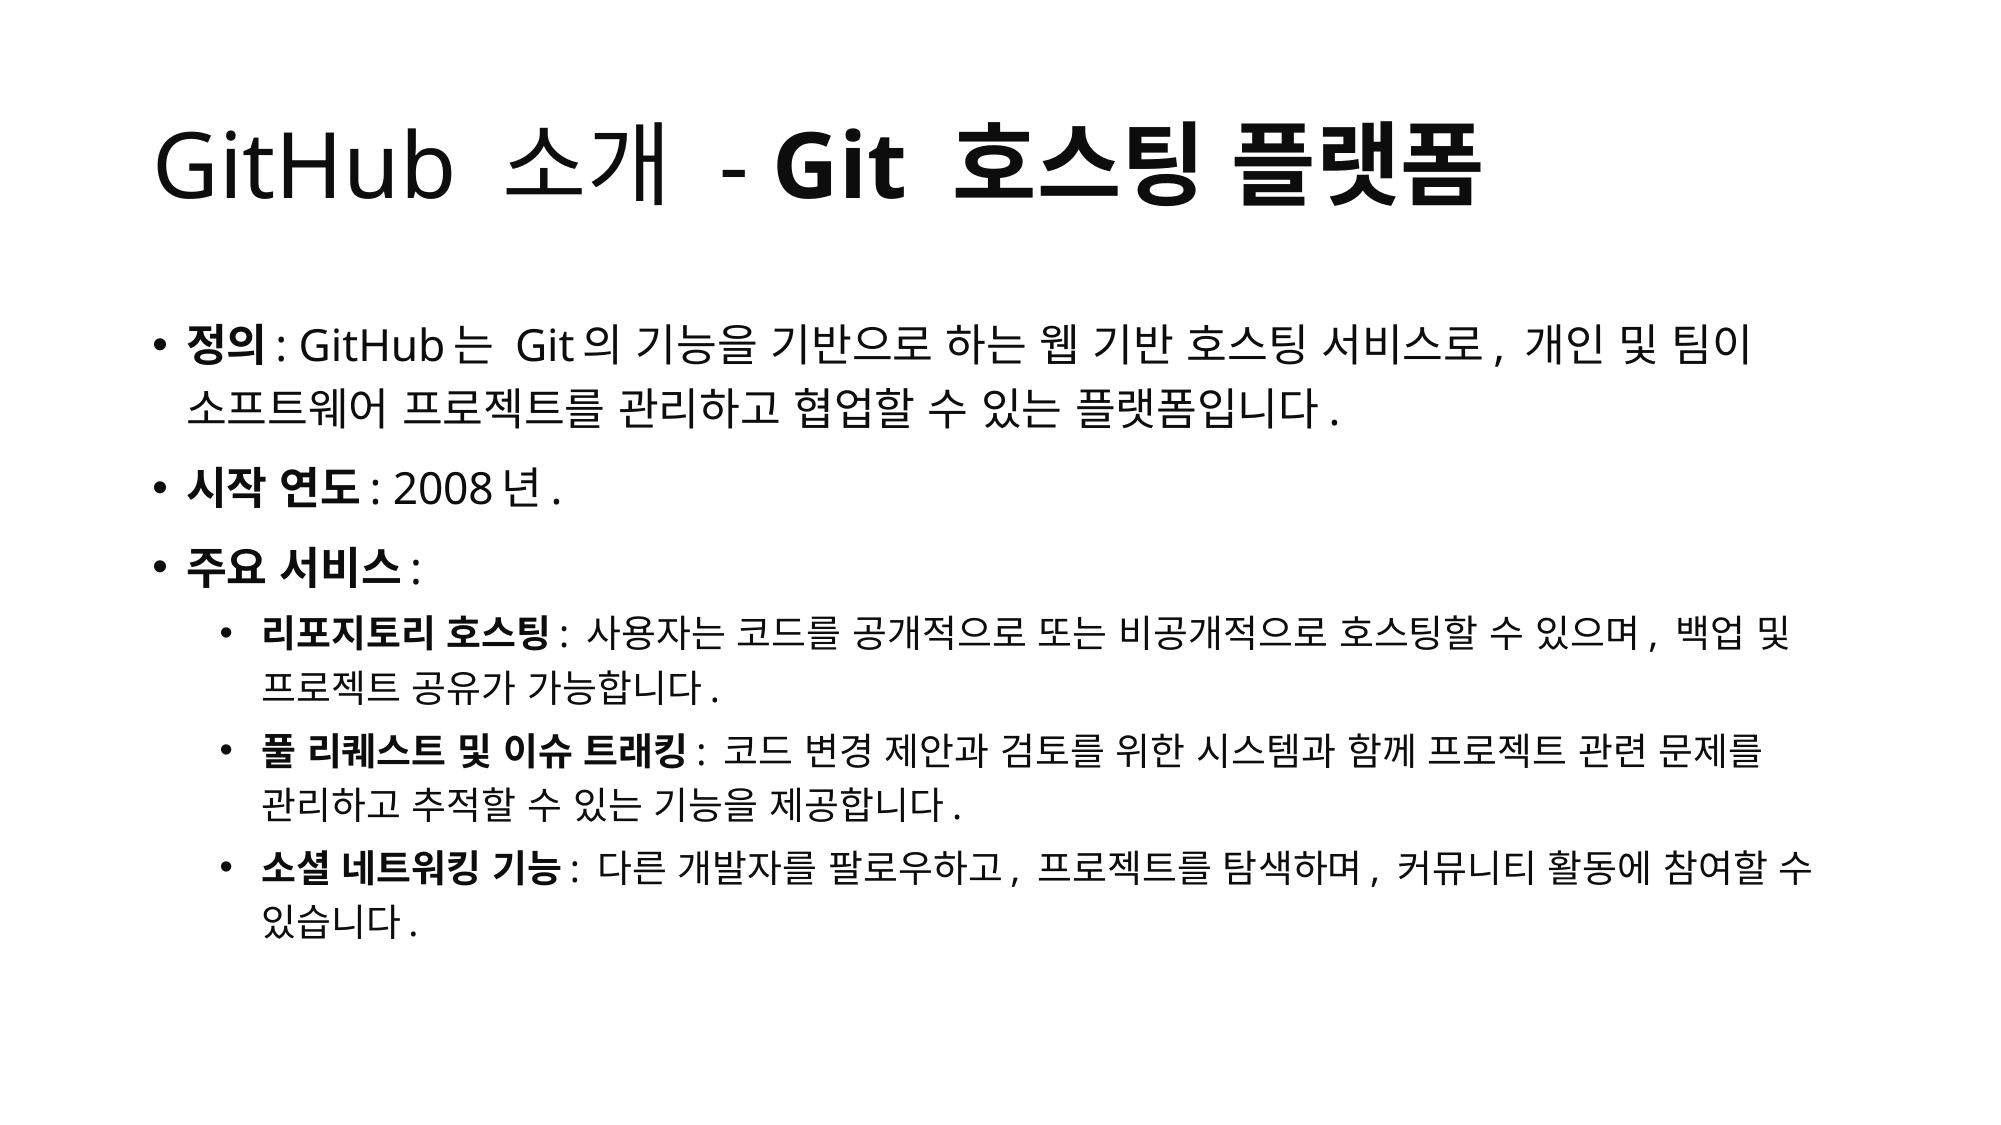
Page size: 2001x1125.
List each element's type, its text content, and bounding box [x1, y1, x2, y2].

title GitHub 소개 - Git 호스팅 플랫폼 [137, 59, 1863, 278]
list 정의: GitHub는 Git의 기능을 기반으로 하는 웹 기반 호스팅 서비스로, 개인 및 팀이 소프트웨어 프로젝트를 관리하고 협업할 수 있는 플랫폼입니다. 시작 연도: 2008년. 주요 서비스: 리포지토리 호스팅: 사용자는 코드를 공개적으로 또는 비공개적으로 호스팅할 수 있으며, 백업 및 프로젝트 공유가 가능합니다. 풀 리퀘스트 및 이슈 트래킹: 코드 변경 제안과 검토를 위한 시스템과 함께 프로젝트 관련 문제를 관리하고 추적할 수 있는 기능을 제공합니다. 소셜 네트워킹 기능: 다른 개발자를 팔로우하고, 프로젝트를 탐색하며, 커뮤니티 활동에 참여할 수 있습니다. [137, 299, 1863, 1014]
